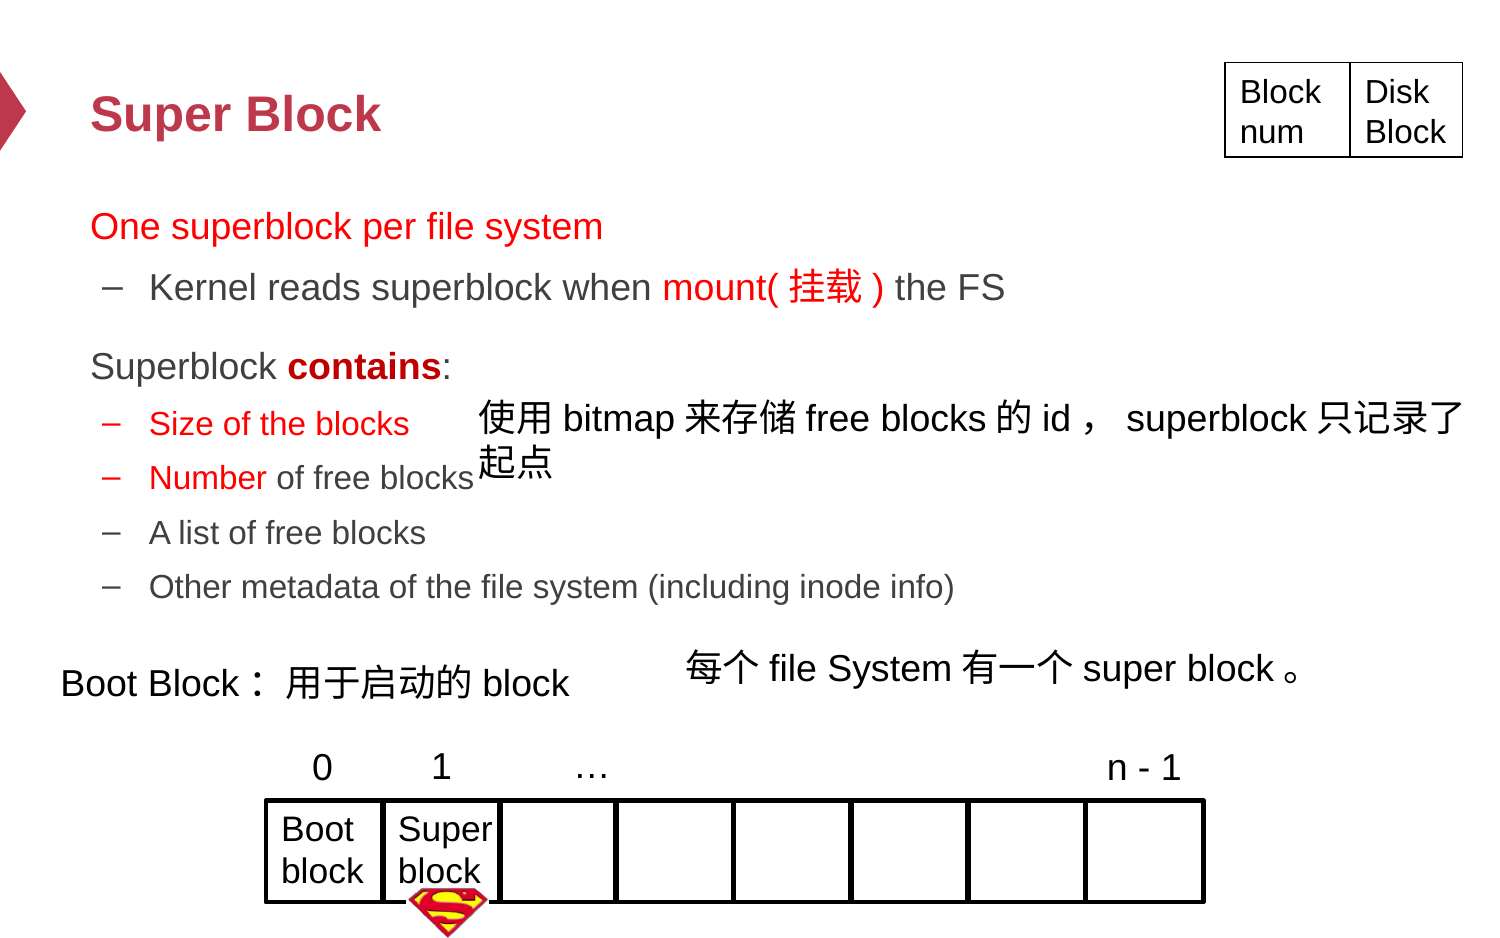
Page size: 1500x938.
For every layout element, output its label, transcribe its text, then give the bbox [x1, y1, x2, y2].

slide_number [1074, 868, 1425, 919]
text_box Disk Block [1350, 62, 1463, 157]
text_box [733, 798, 848, 903]
picture [405, 885, 489, 938]
text_box 使用bitmap来存储free blocks的id，superblock只记录了 起点 [464, 386, 1481, 491]
text_box … [558, 734, 626, 794]
text_box 1 [416, 734, 467, 795]
text_box 每个file System有一个super block。 [670, 636, 1336, 697]
title Super Block [75, 37, 1425, 185]
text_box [265, 798, 380, 903]
text_box Boot Block：用于启动的block [45, 651, 585, 712]
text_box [498, 798, 613, 903]
text_box 0 [297, 735, 348, 796]
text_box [1085, 798, 1204, 903]
text_box n - 1 [1092, 735, 1197, 796]
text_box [615, 798, 731, 903]
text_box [966, 798, 1083, 903]
list One superblock per file system Kernel reads superblock when mount(挂载) the FS Superblock contains: Size of the blocks Number of free blocks A list of free blocks Other metadata of the file system (including inode info) [75, 185, 1425, 804]
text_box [850, 798, 964, 903]
text_box Block num [1224, 62, 1350, 157]
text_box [382, 798, 496, 903]
